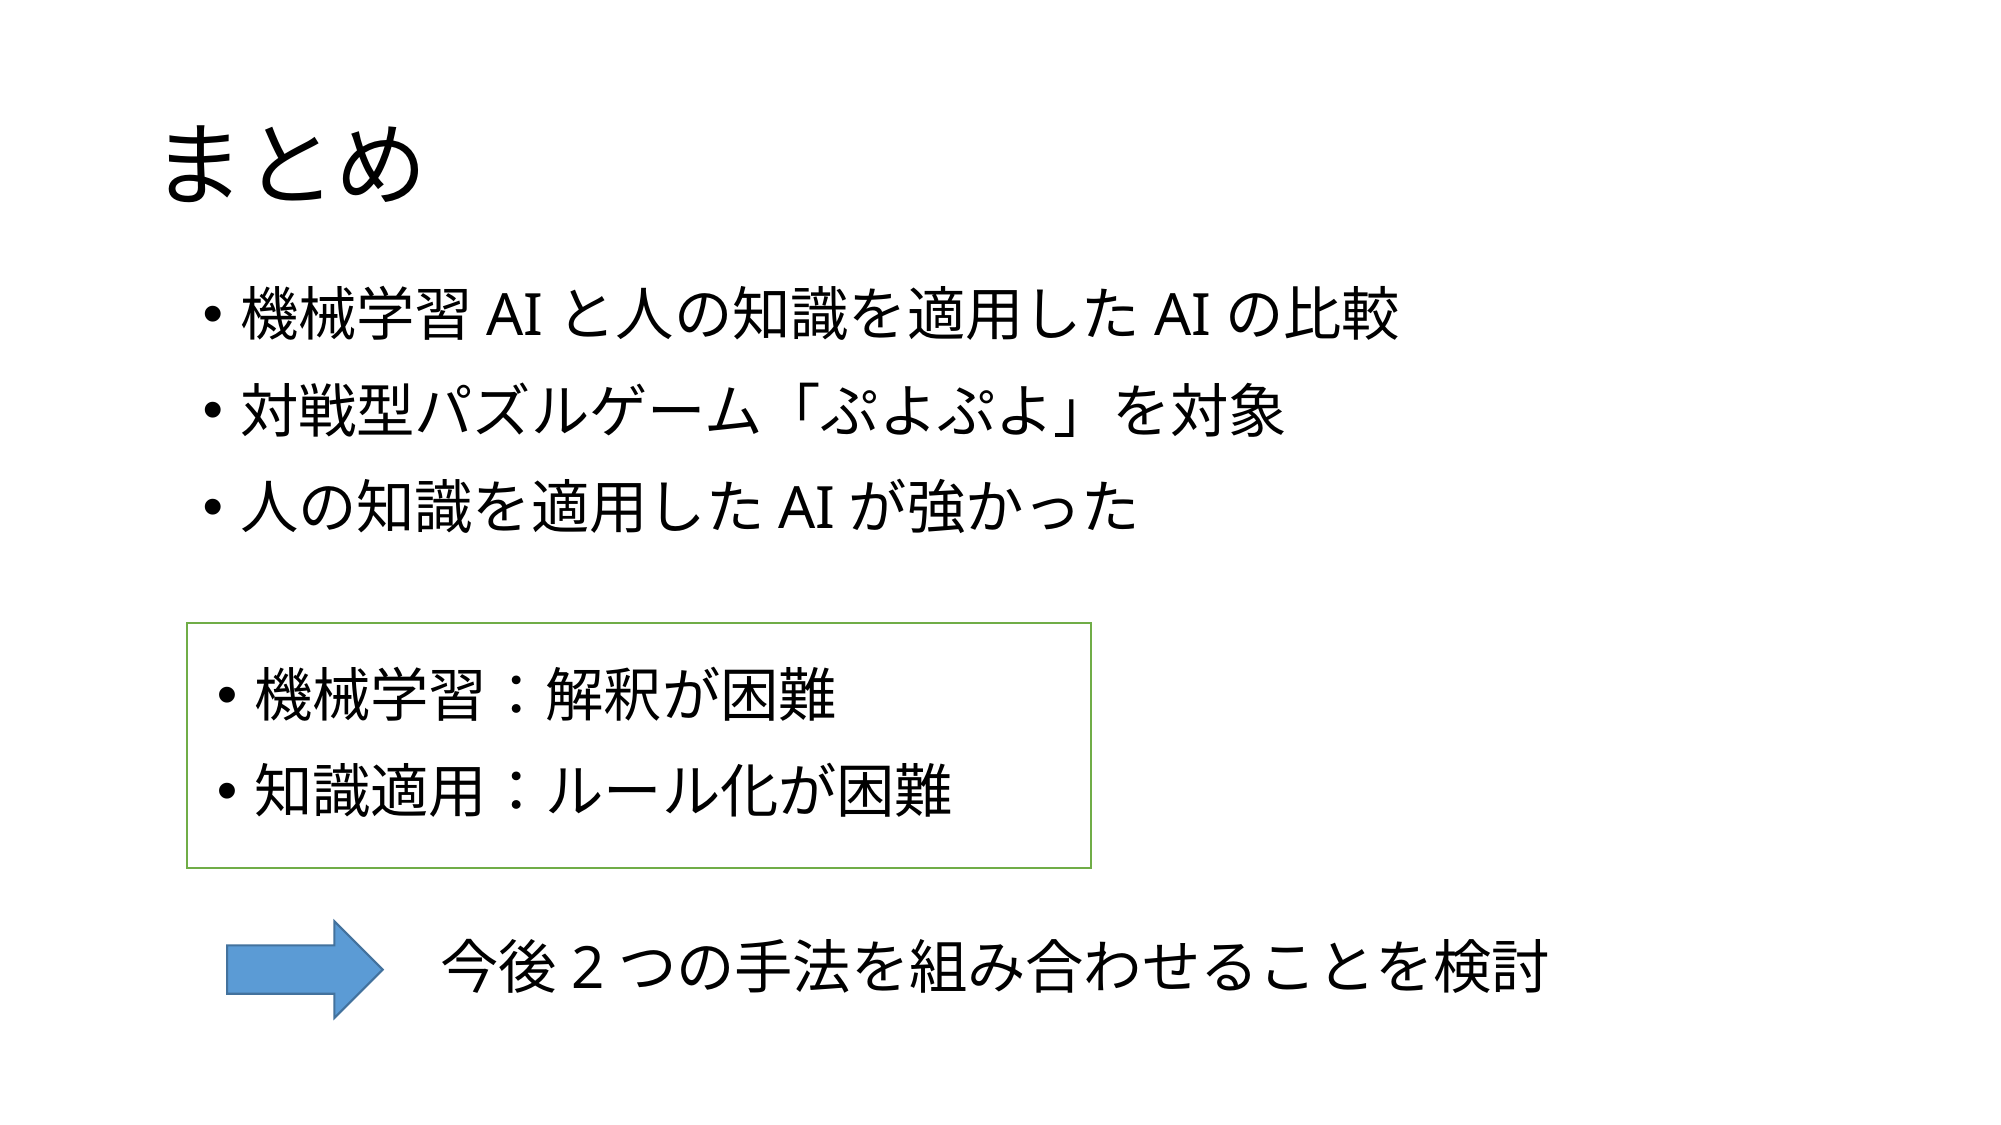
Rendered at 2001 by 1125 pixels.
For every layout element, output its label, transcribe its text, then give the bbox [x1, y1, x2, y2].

text_box 機械学習：解釈が困難 知識適用：ルール化が困難 [186, 622, 1092, 869]
text_box [226, 918, 385, 1021]
text_box 機械学習AIと人の知識を適用したAIの比較 対戦型パズルゲーム「ぷよぷよ」を対象 人の知識を適用したAIが強かった [187, 278, 1913, 577]
title まとめ [137, 59, 1863, 278]
list 今後2つの手法を組み合わせることを検討 [425, 931, 1606, 1029]
